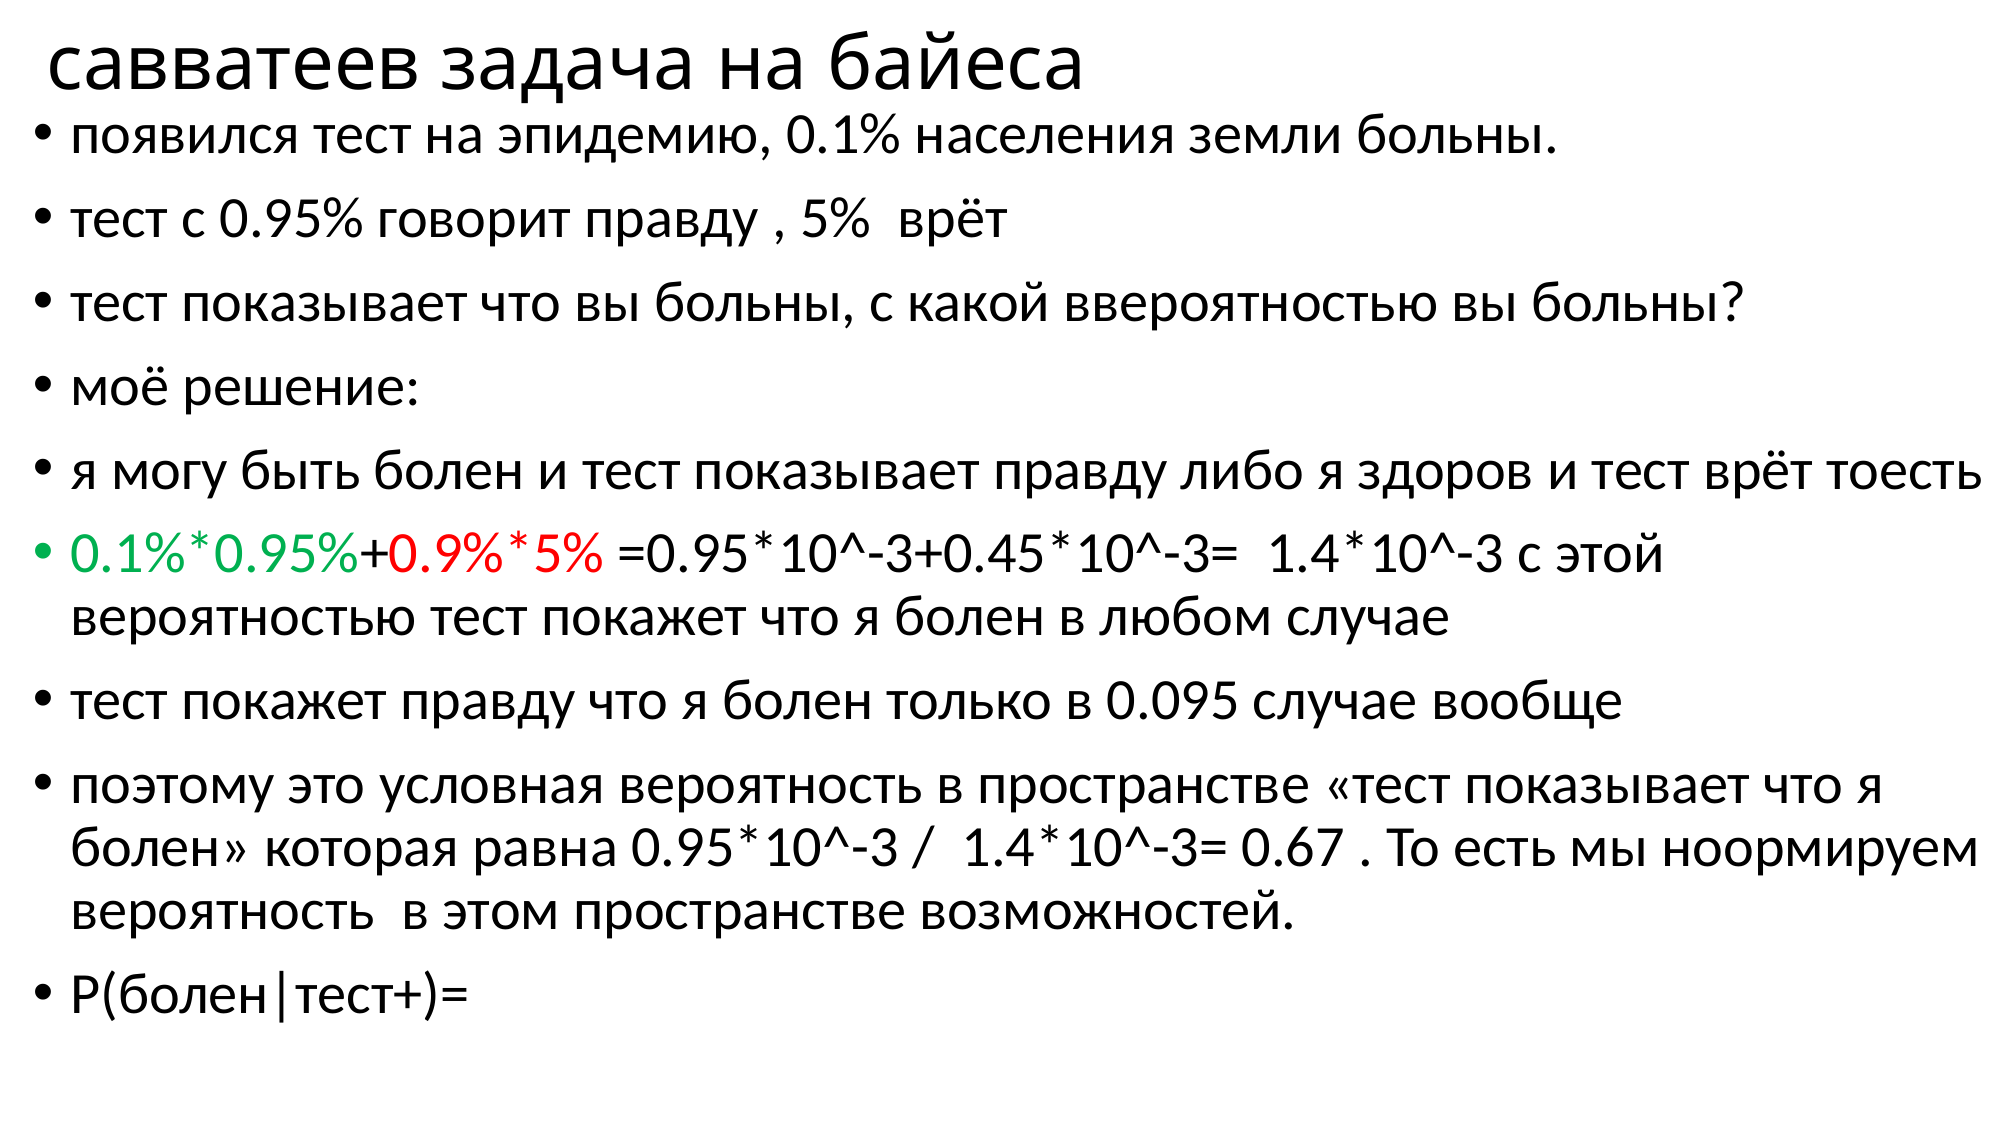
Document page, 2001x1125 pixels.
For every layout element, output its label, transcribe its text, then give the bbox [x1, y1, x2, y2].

title савватеев задача на байеса [31, 15, 1757, 114]
